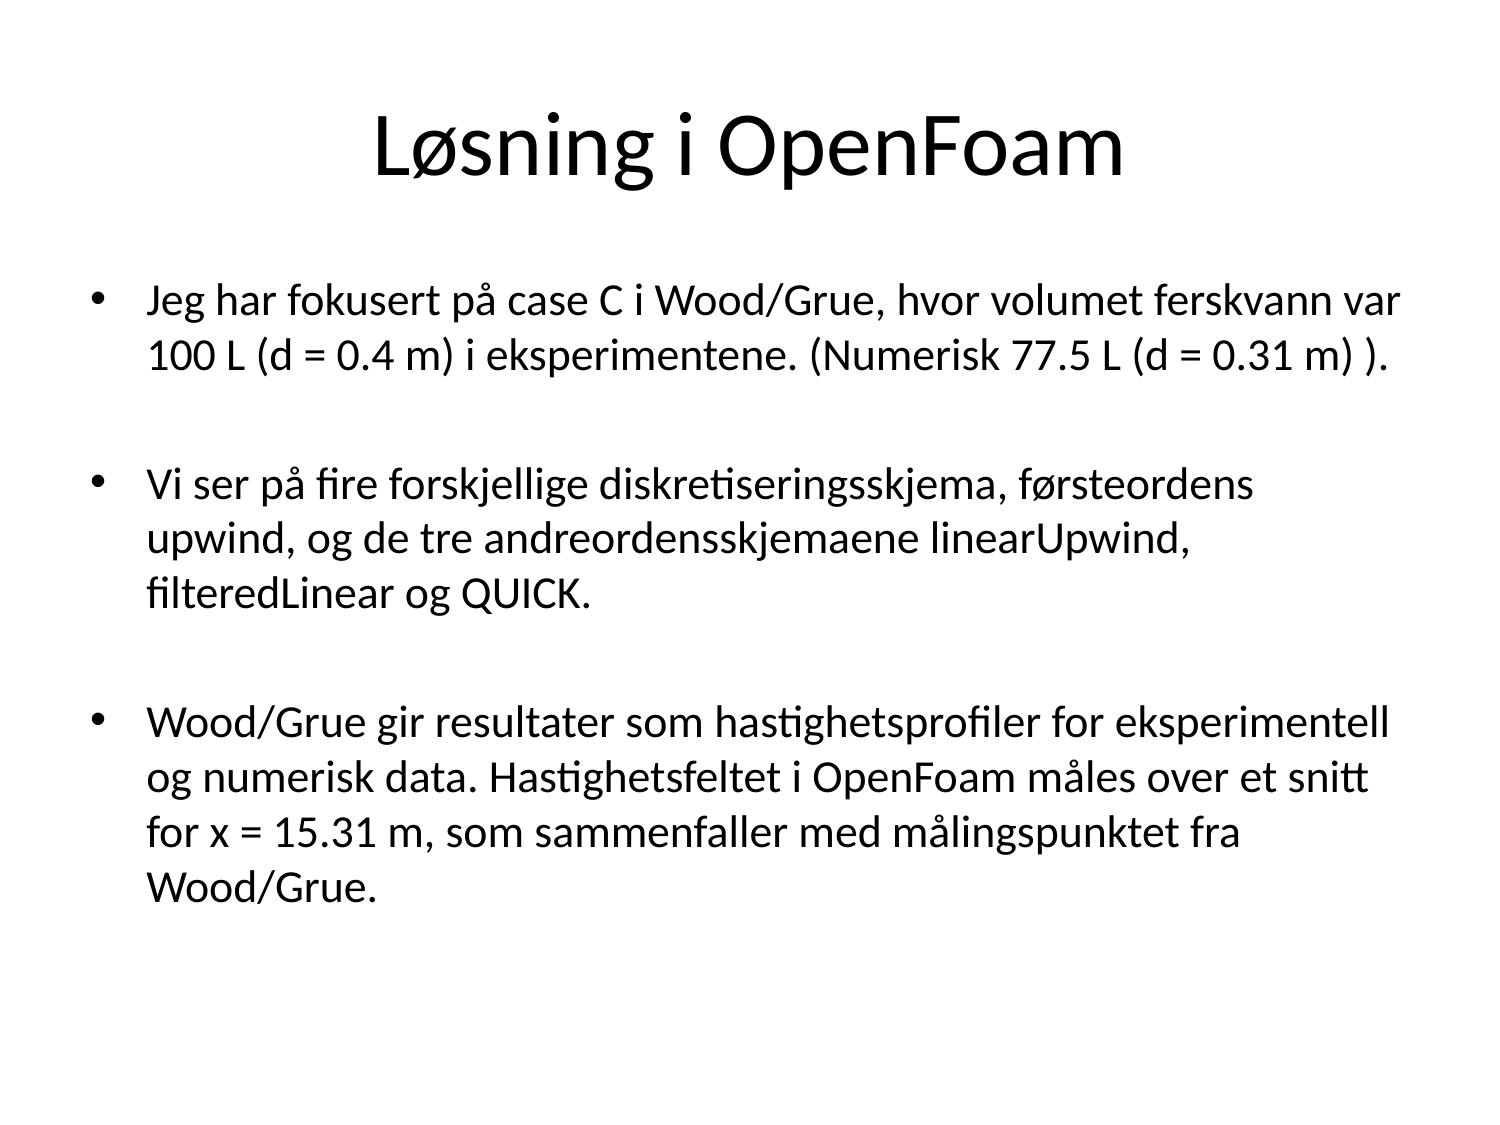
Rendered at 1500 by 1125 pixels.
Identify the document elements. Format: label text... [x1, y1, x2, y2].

list Jeg har fokusert på case C i Wood/Grue, hvor volumet ferskvann var 100 L (d = 0.4 m) i eksperimentene. (Numerisk 77.5 L (d = 0.31 m) ). Vi ser på fire forskjellige diskretiseringsskjema, førsteordens upwind, og de tre andreordensskjemaene linearUpwind, filteredLinear og QUICK. Wood/Grue gir resultater som hastighetsprofiler for eksperimentell og numerisk data. Hastighetsfeltet i OpenFoam måles over et snitt for x = 15.31 m, som sammenfaller med målingspunktet fra Wood/Grue. [75, 262, 1425, 1108]
title Løsning i OpenFoam [75, 45, 1425, 233]
